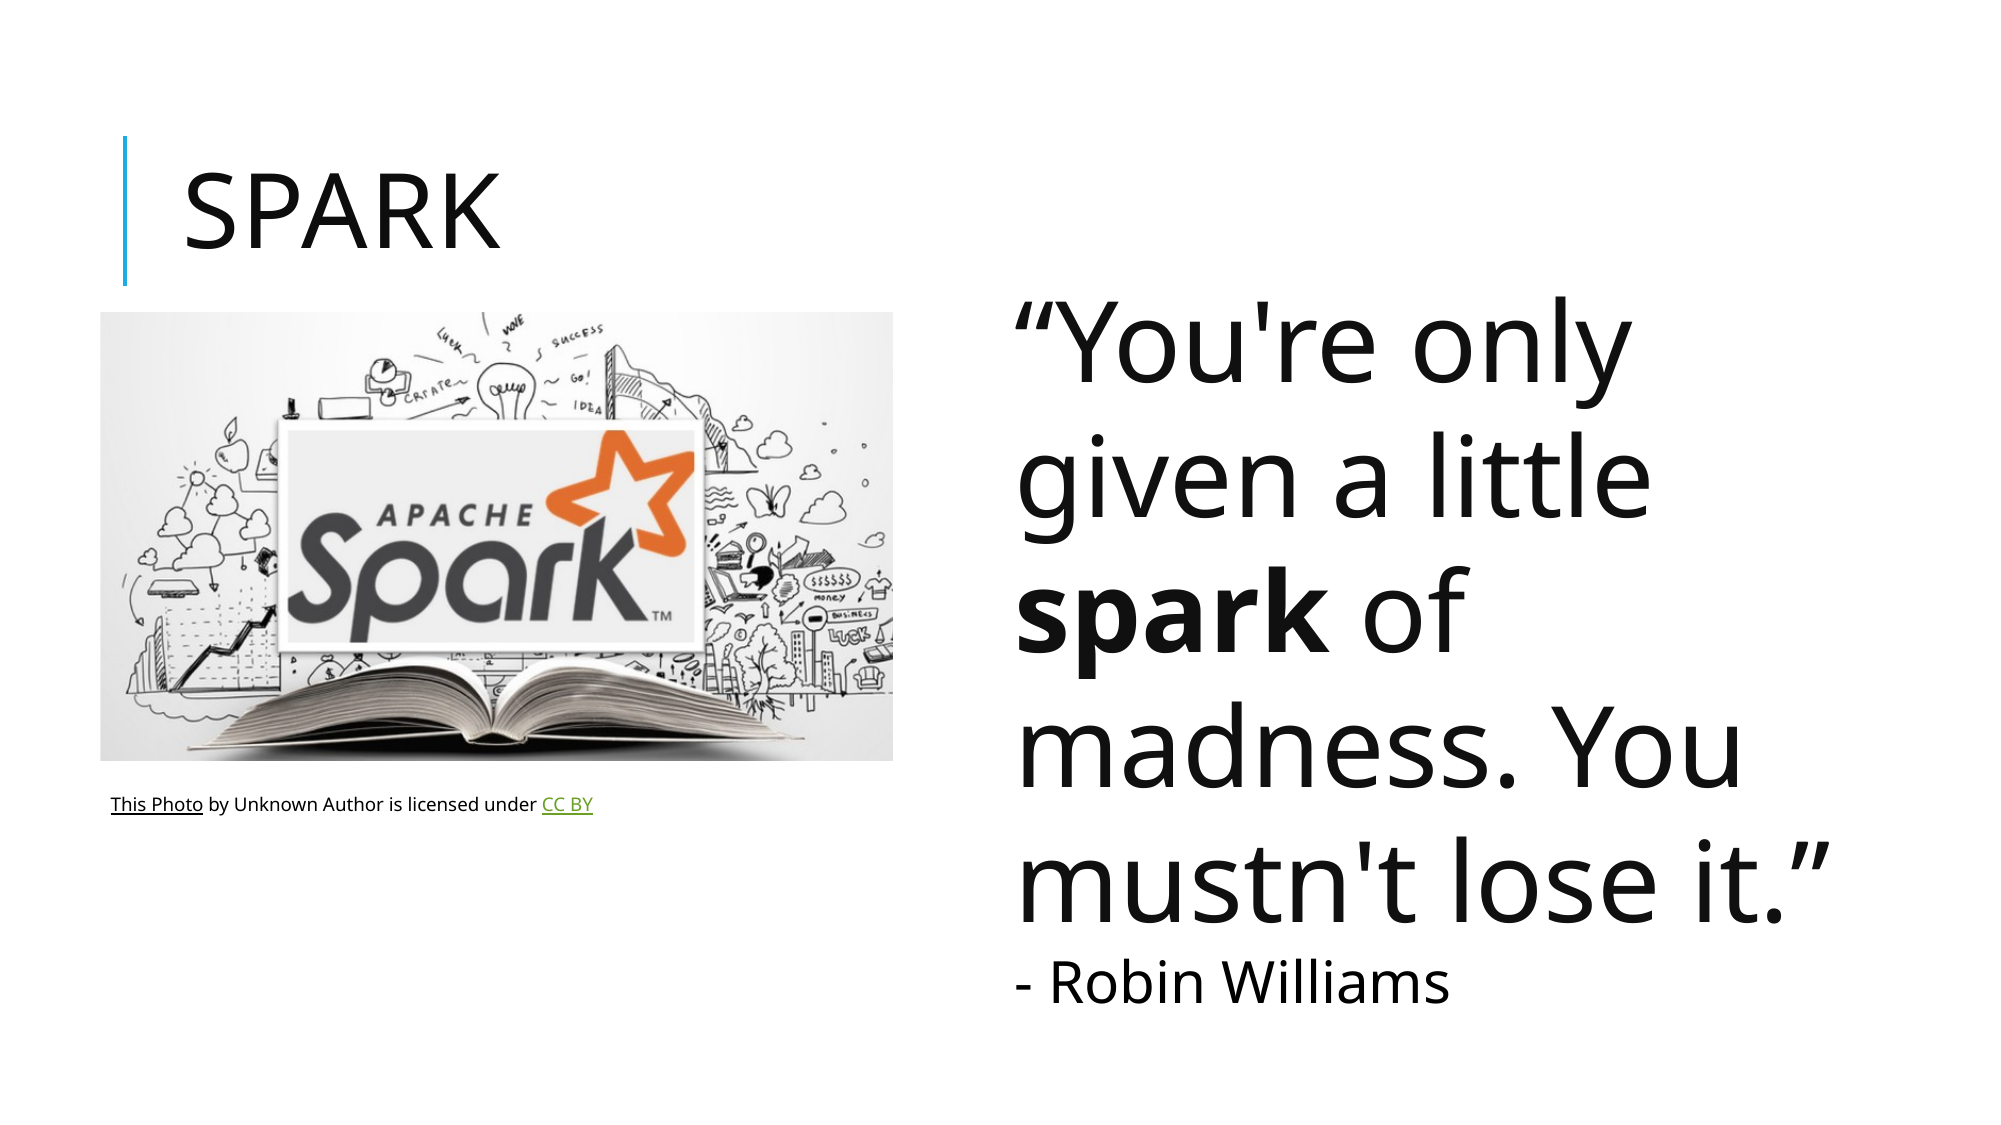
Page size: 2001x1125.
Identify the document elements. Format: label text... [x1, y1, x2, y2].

text_box “You're only given a little spark of madness. You mustn't lose it.” - Robin Williams [999, 262, 1931, 1023]
title Spark [168, 96, 1763, 342]
picture [95, 312, 893, 762]
text_box This Photo by Unknown Author is licensed under CC BY [95, 785, 893, 826]
